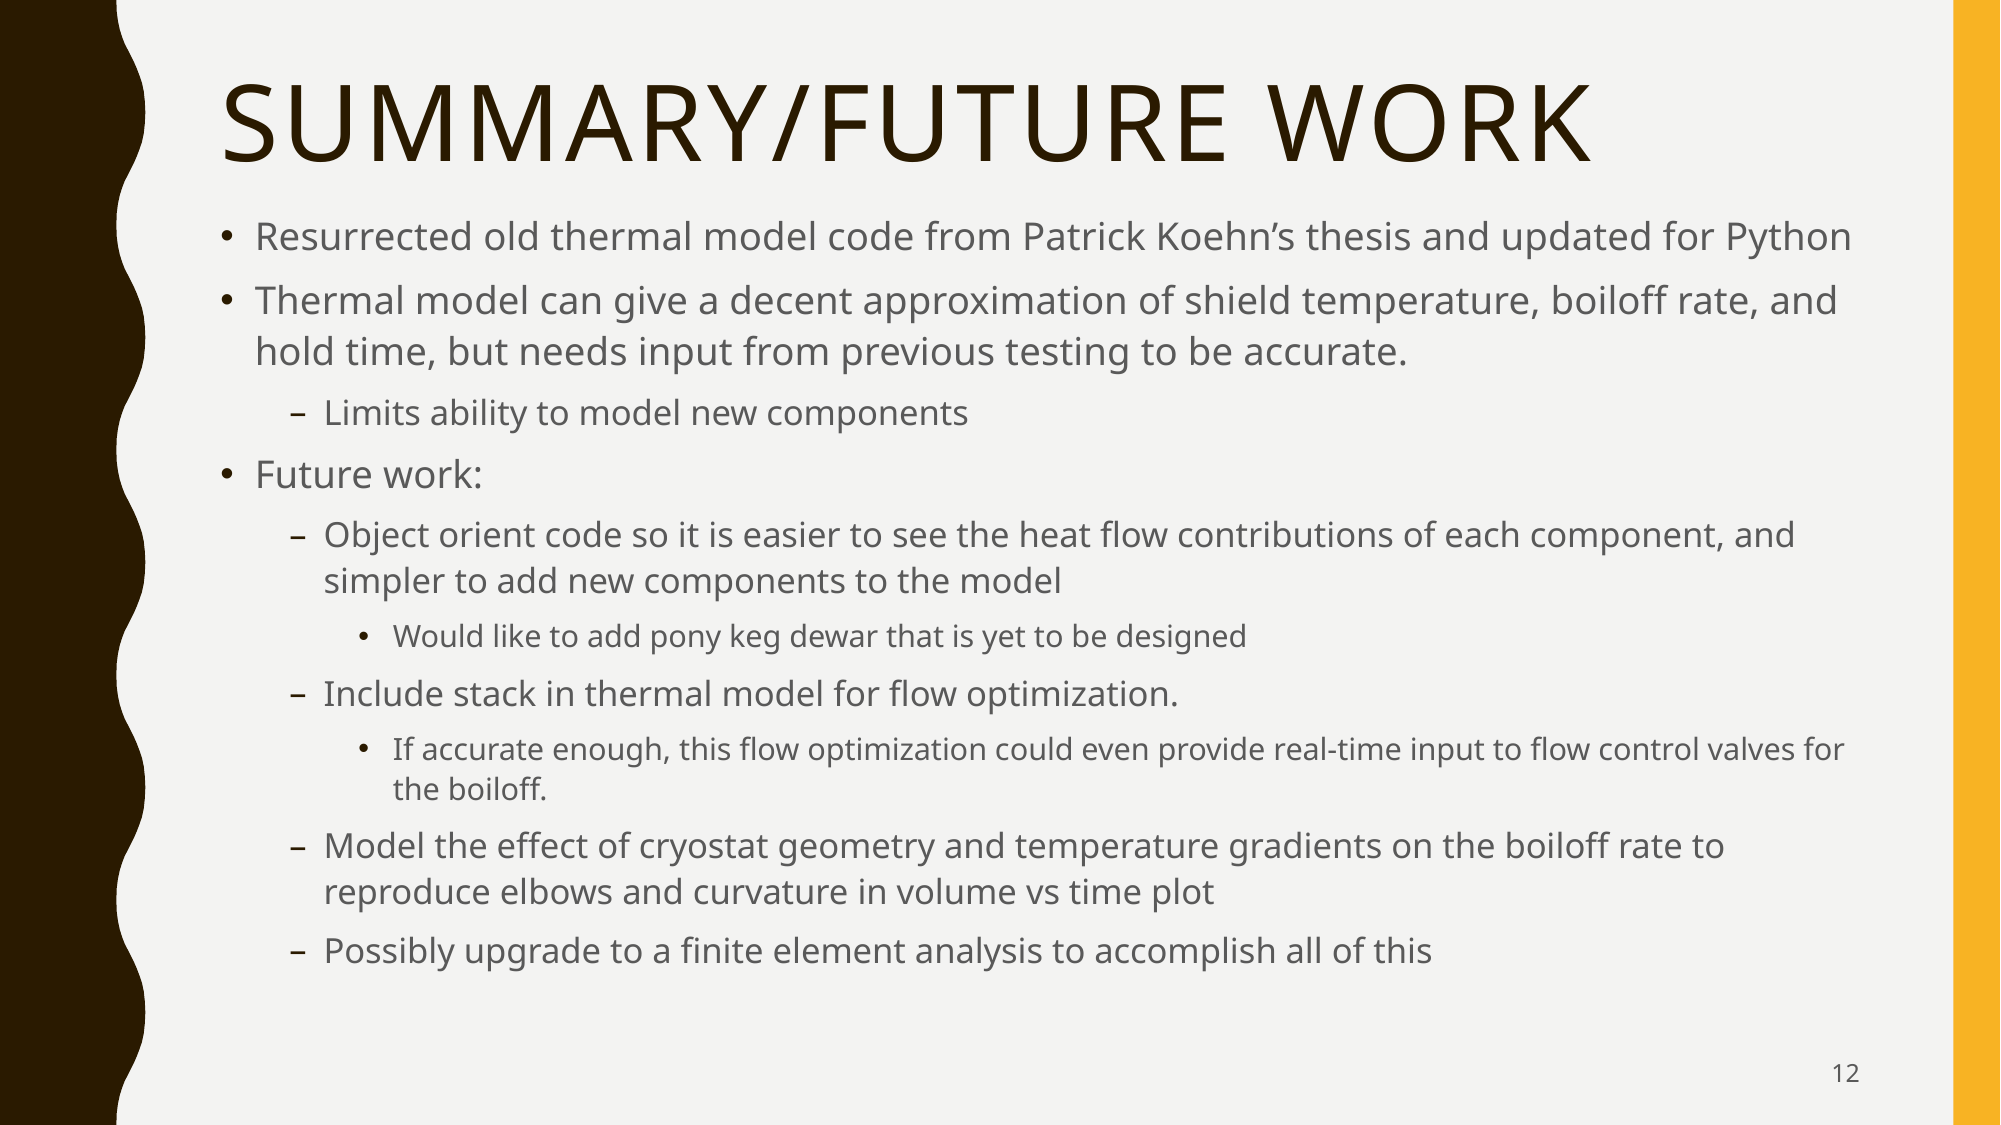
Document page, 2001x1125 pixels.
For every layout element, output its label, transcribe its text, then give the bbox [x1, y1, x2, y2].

slide_number 12 [1412, 1045, 1875, 1103]
list Resurrected old thermal model code from Patrick Koehn’s thesis and updated for Python Thermal model can give a decent approximation of shield temperature, boiloff rate, and hold time, but needs input from previous testing to be accurate. Limits ability to model new components Future work: Object orient code so it is easier to see the heat flow contributions of each component, and simpler to add new components to the model Would like to add pony keg dewar that is yet to be designed Include stack in thermal model for flow optimization. If accurate enough, this flow optimization could even provide real-time input to flow control valves for the boiloff. Model the effect of cryostat geometry and temperature gradients on the boiloff rate to reproduce elbows and curvature in volume vs time plot Possibly upgrade to a finite element analysis to accomplish all of this [205, 200, 1875, 1025]
title Summary/Future work [205, 62, 1875, 200]
